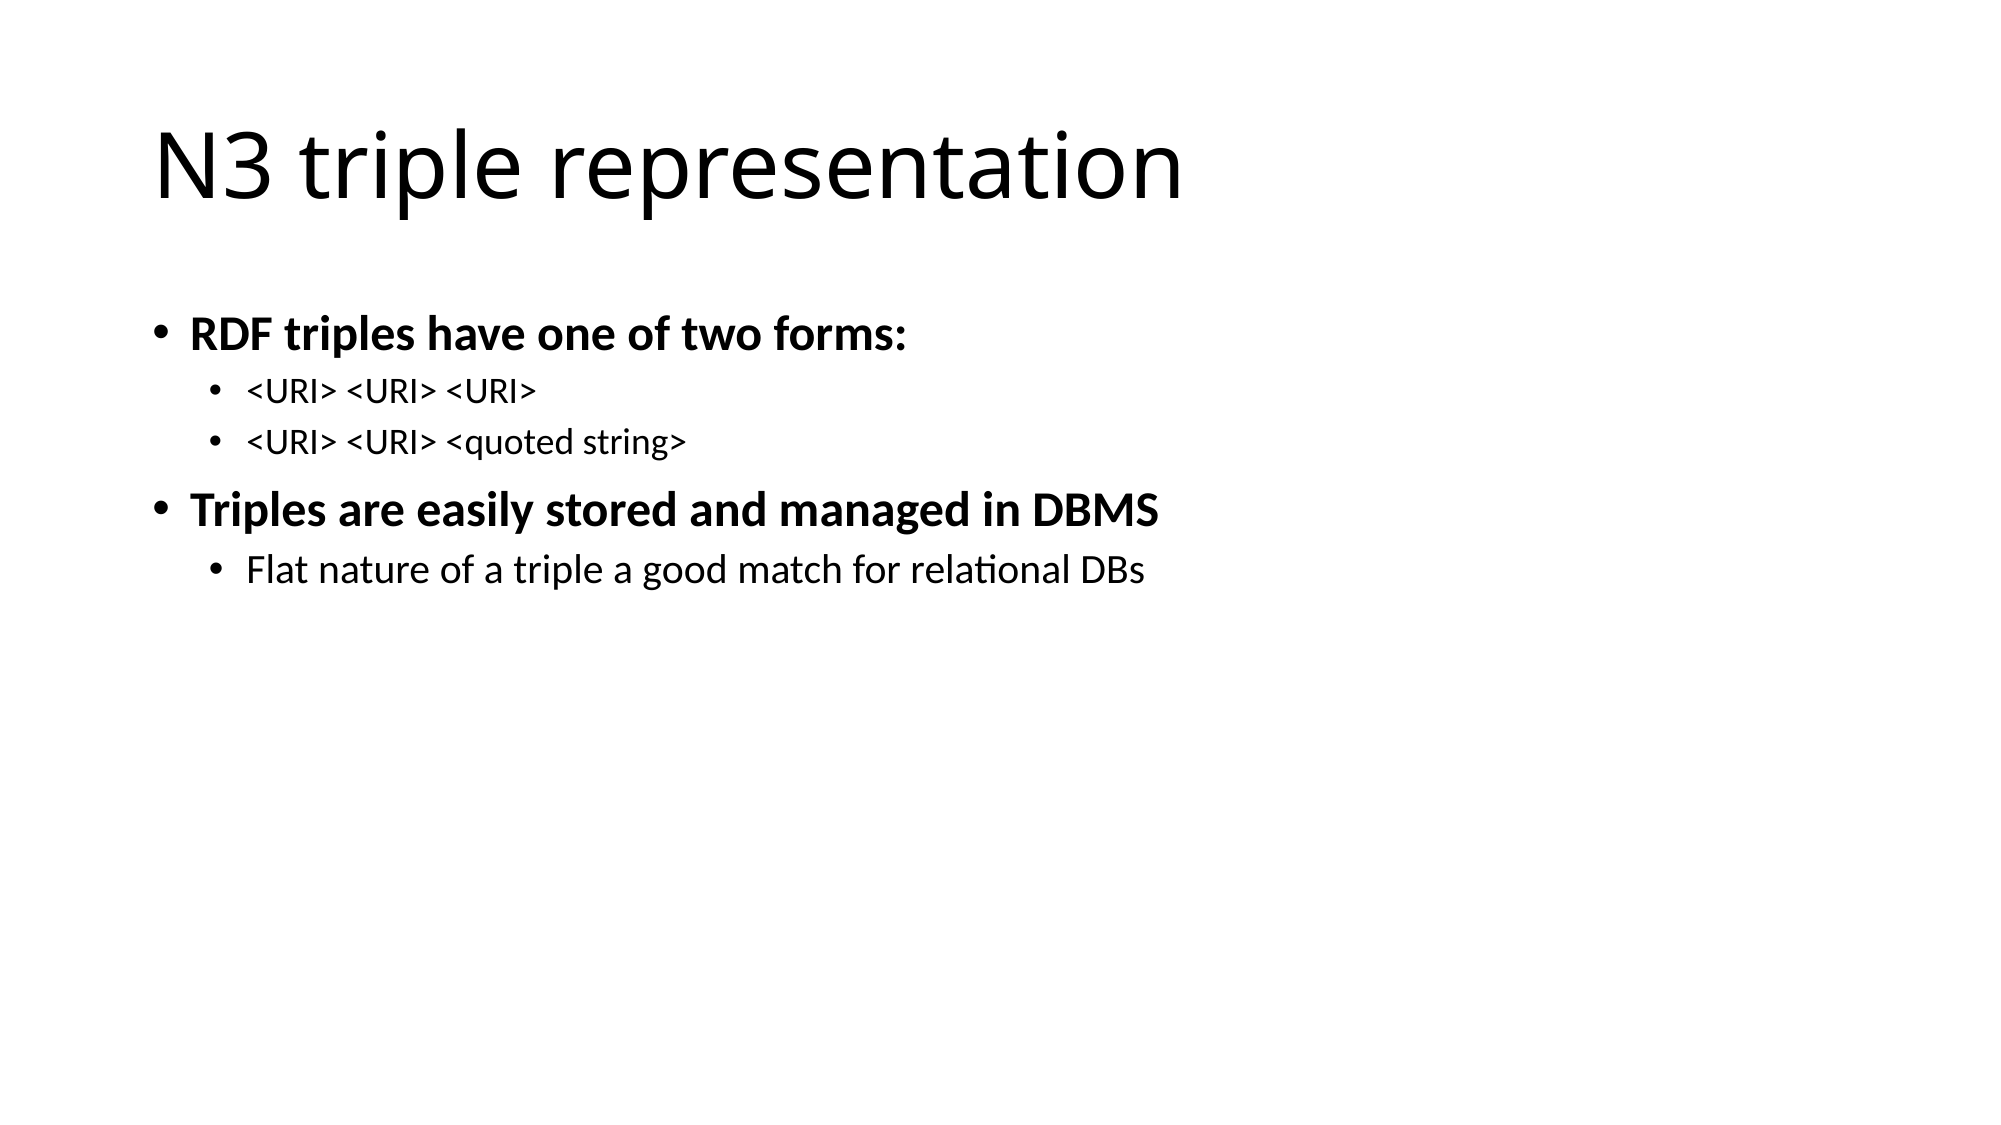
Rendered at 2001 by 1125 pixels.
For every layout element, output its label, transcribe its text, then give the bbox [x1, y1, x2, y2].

list RDF triples have one of two forms: <URI> <URI> <URI> <URI> <URI> <quoted string> Triples are easily stored and managed in DBMS Flat nature of a triple a good match for relational DBs [137, 299, 1863, 1014]
title N3 triple representation [137, 59, 1863, 278]
